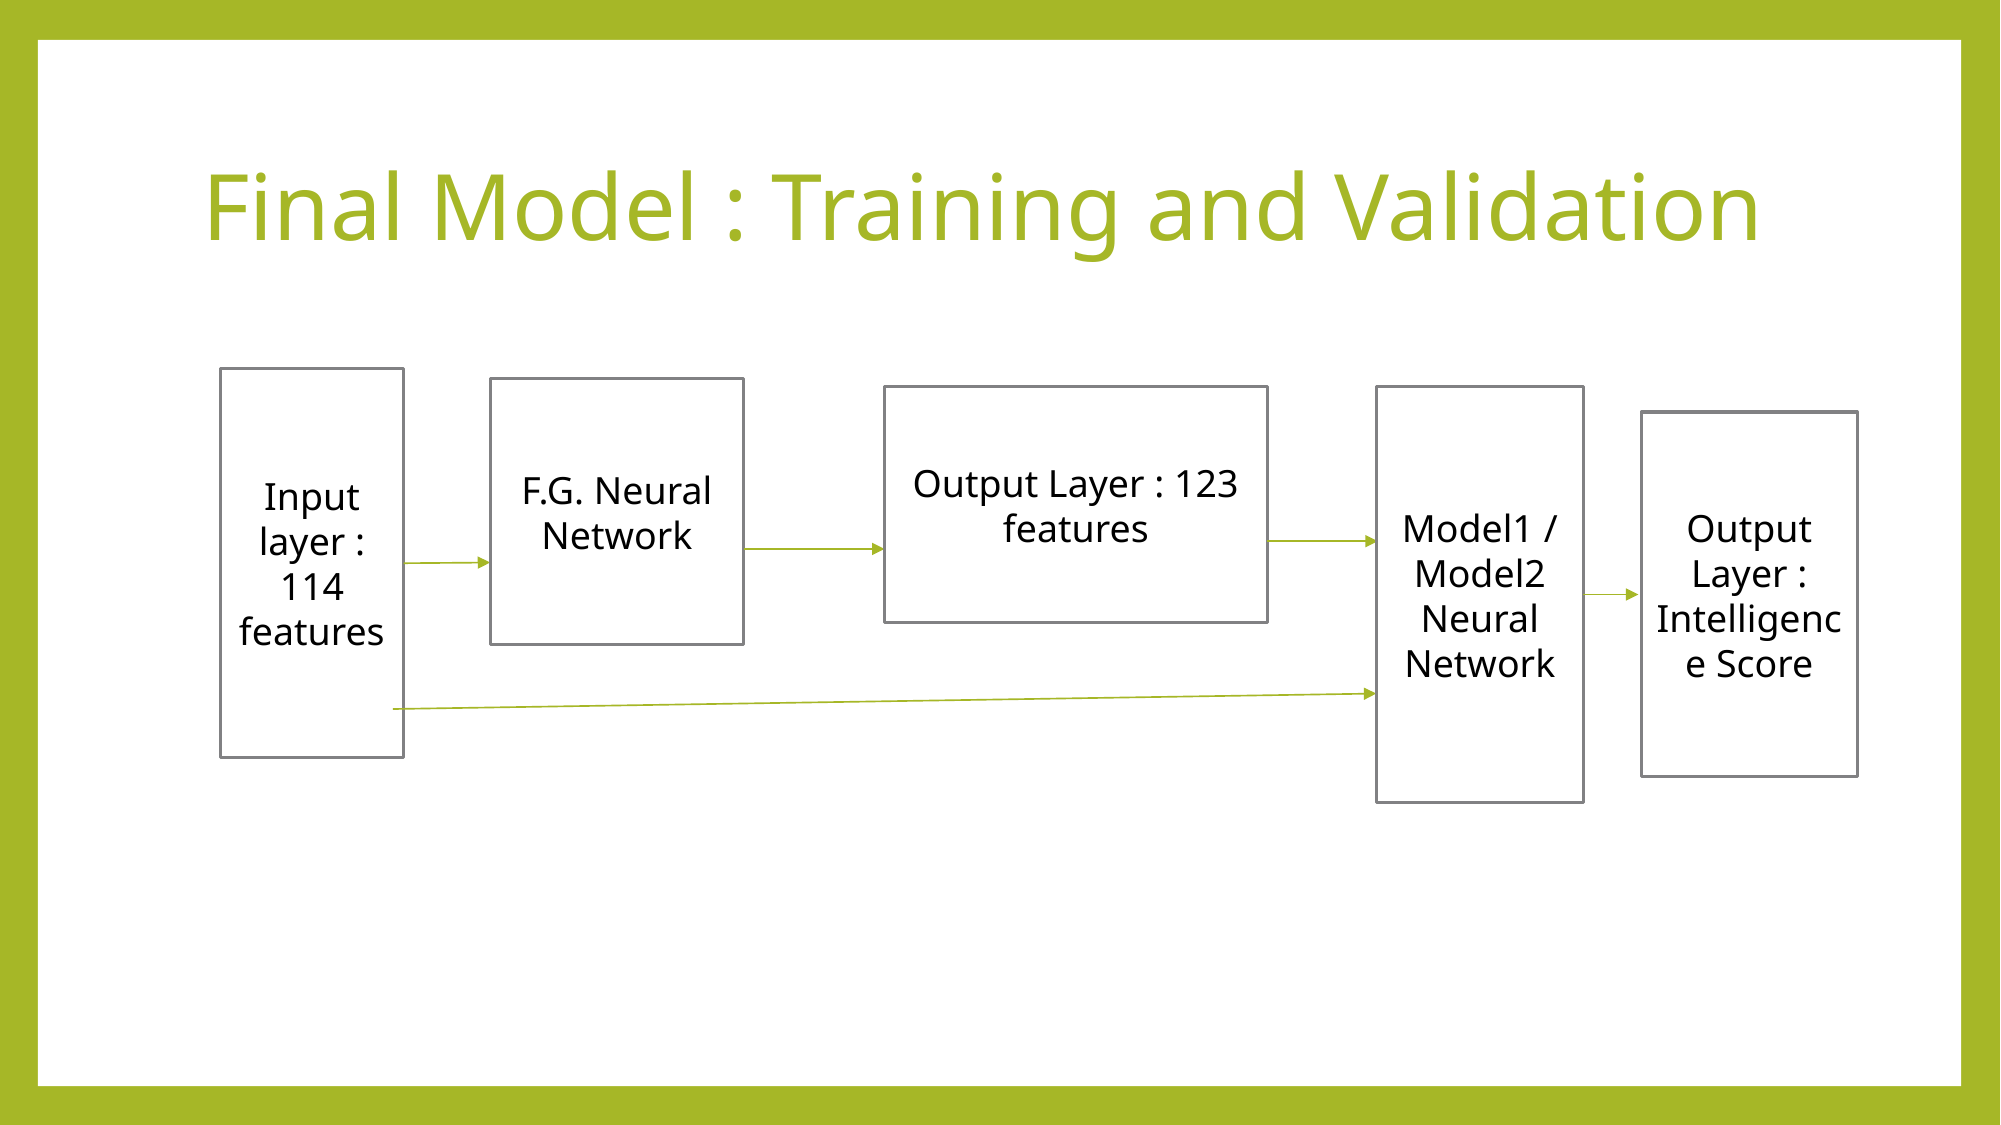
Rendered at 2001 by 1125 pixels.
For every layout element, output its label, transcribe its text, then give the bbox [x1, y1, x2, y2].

text_box Model1 / Model2 Neural Network [1375, 385, 1585, 804]
text_box Output Layer : Intelligence Score [1640, 410, 1859, 778]
text_box F.G. Neural Network [489, 377, 745, 646]
title Final Model : Training and Validation [187, 99, 1808, 323]
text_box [392, 693, 1377, 710]
text_box Output Layer : 123 features [883, 385, 1269, 624]
text_box Input layer : 114 features [219, 367, 405, 759]
